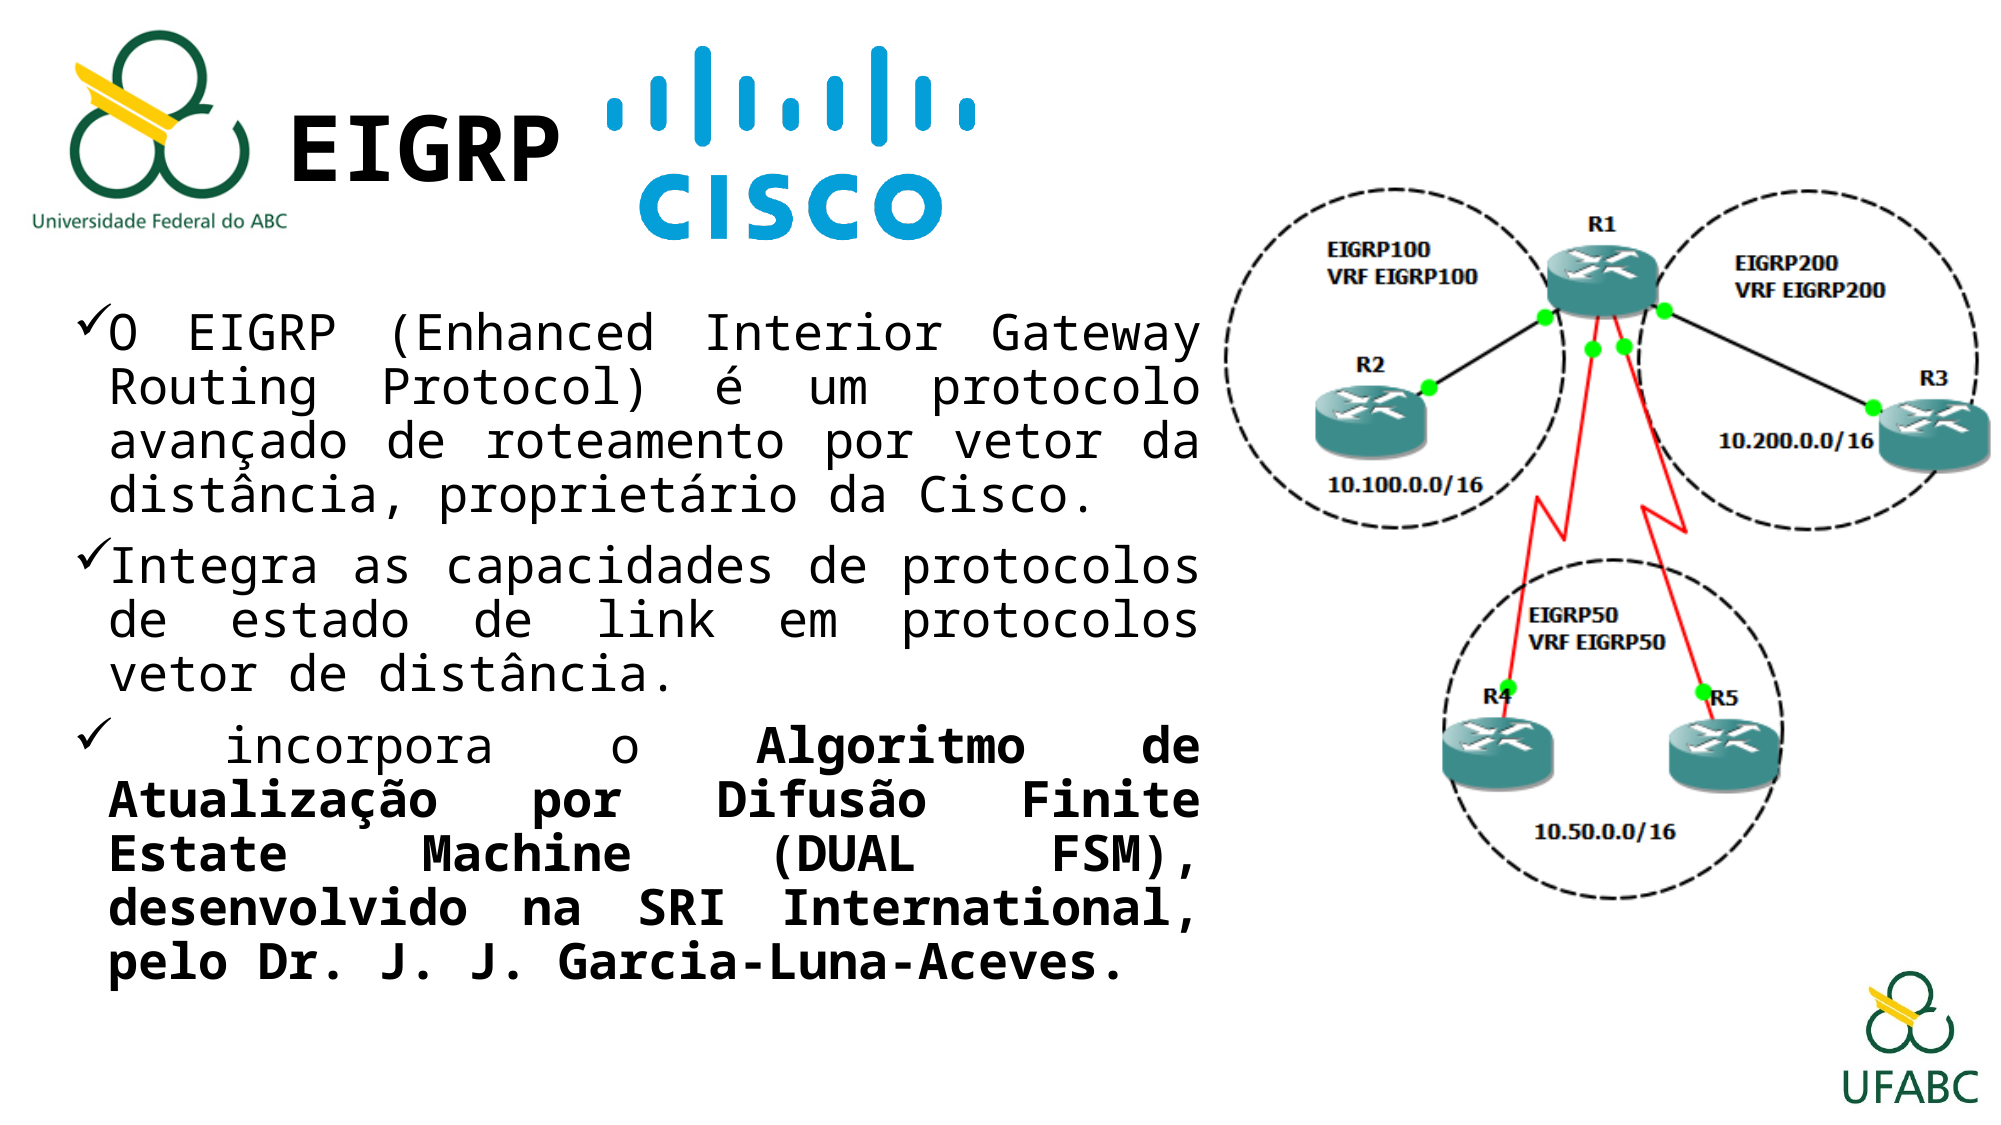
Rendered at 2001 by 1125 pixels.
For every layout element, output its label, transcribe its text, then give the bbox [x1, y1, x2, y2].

picture [892, 191, 924, 223]
picture [1216, 122, 2001, 1125]
title EIGRP [272, 43, 990, 261]
picture [605, 44, 976, 241]
picture [0, 0, 316, 259]
list O EIGRP (Enhanced Interior Gateway Routing Protocol) é um protocolo avançado de roteamento por vetor da distância, proprietário da Cisco. Integra as capacidades de protocolos de estado de link em protocolos vetor de distância. incorpora o Algoritmo de Atualização por Difusão Finite Estate Machine (DUAL FSM), desenvolvido na SRI International, pelo Dr. J. J. Garcia-Luna-Aceves. [58, 299, 1217, 1014]
